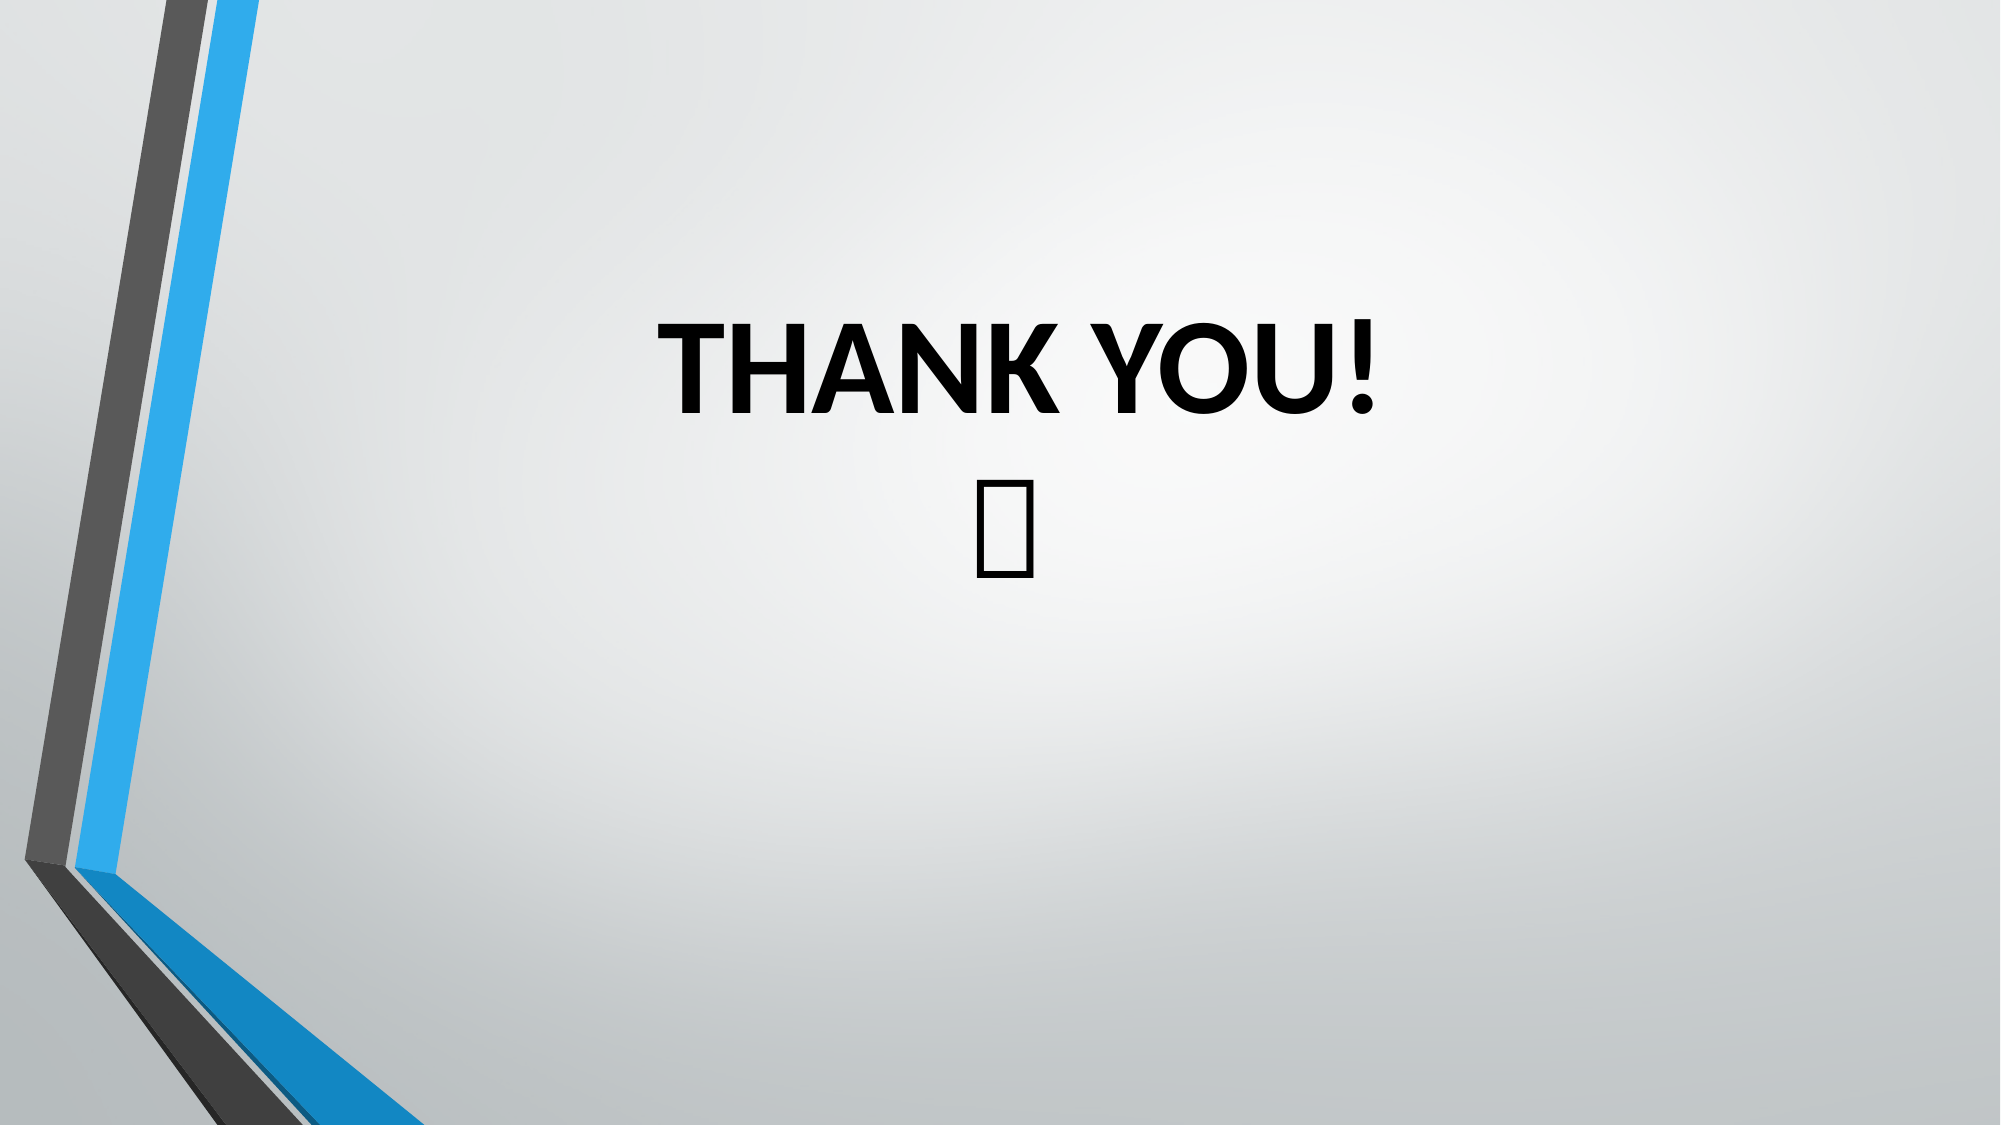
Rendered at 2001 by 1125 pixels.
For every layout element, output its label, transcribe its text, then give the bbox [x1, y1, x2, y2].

text_box THANK YOU!  [597, 268, 1445, 613]
